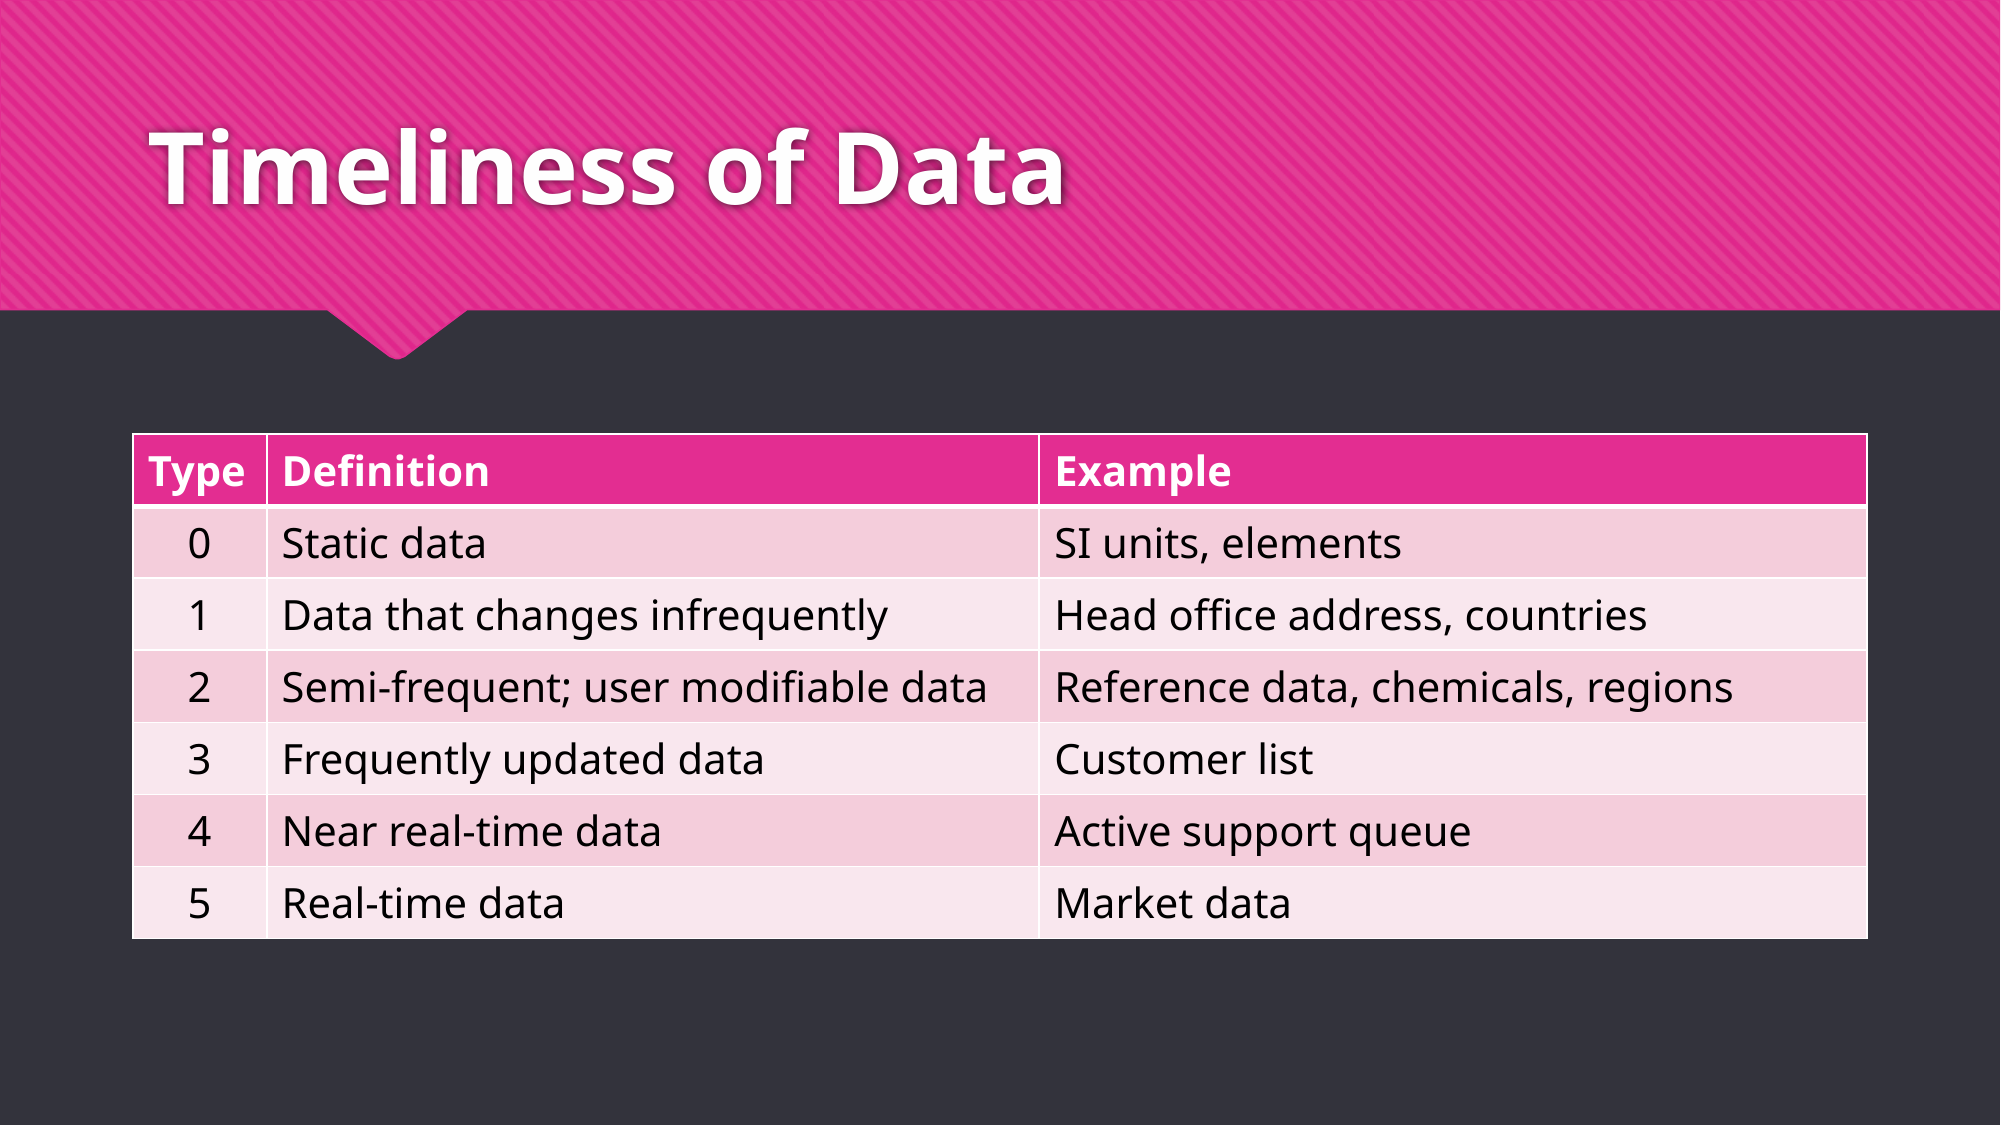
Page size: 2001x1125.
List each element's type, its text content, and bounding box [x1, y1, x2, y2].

table_cell 1 [134, 579, 266, 649]
table_cell Reference data, chemicals, regions [1040, 651, 1866, 722]
title Timeliness of Data [132, 73, 1868, 233]
table_cell Static data [268, 509, 1038, 577]
table_header Type [134, 435, 266, 504]
table_cell 4 [134, 795, 266, 866]
table_cell 0 [134, 509, 266, 577]
table_cell Data that changes infrequently [268, 579, 1038, 649]
table_cell Customer list [1040, 723, 1866, 794]
table_cell Real-time data [268, 867, 1038, 938]
table_cell 3 [134, 723, 266, 794]
table_cell Frequently updated data [268, 723, 1038, 794]
table_cell Semi-frequent; user modifiable data [268, 651, 1038, 722]
table_cell Active support queue [1040, 795, 1866, 866]
table_cell SI units, elements [1040, 509, 1866, 577]
table_header Example [1040, 435, 1866, 504]
table_cell Near real-time data [268, 795, 1038, 866]
table_cell Head office address, countries [1040, 579, 1866, 649]
table_cell Market data [1040, 867, 1866, 938]
table_cell 5 [134, 867, 266, 938]
table_header Definition [268, 435, 1038, 504]
table_cell 2 [134, 651, 266, 722]
